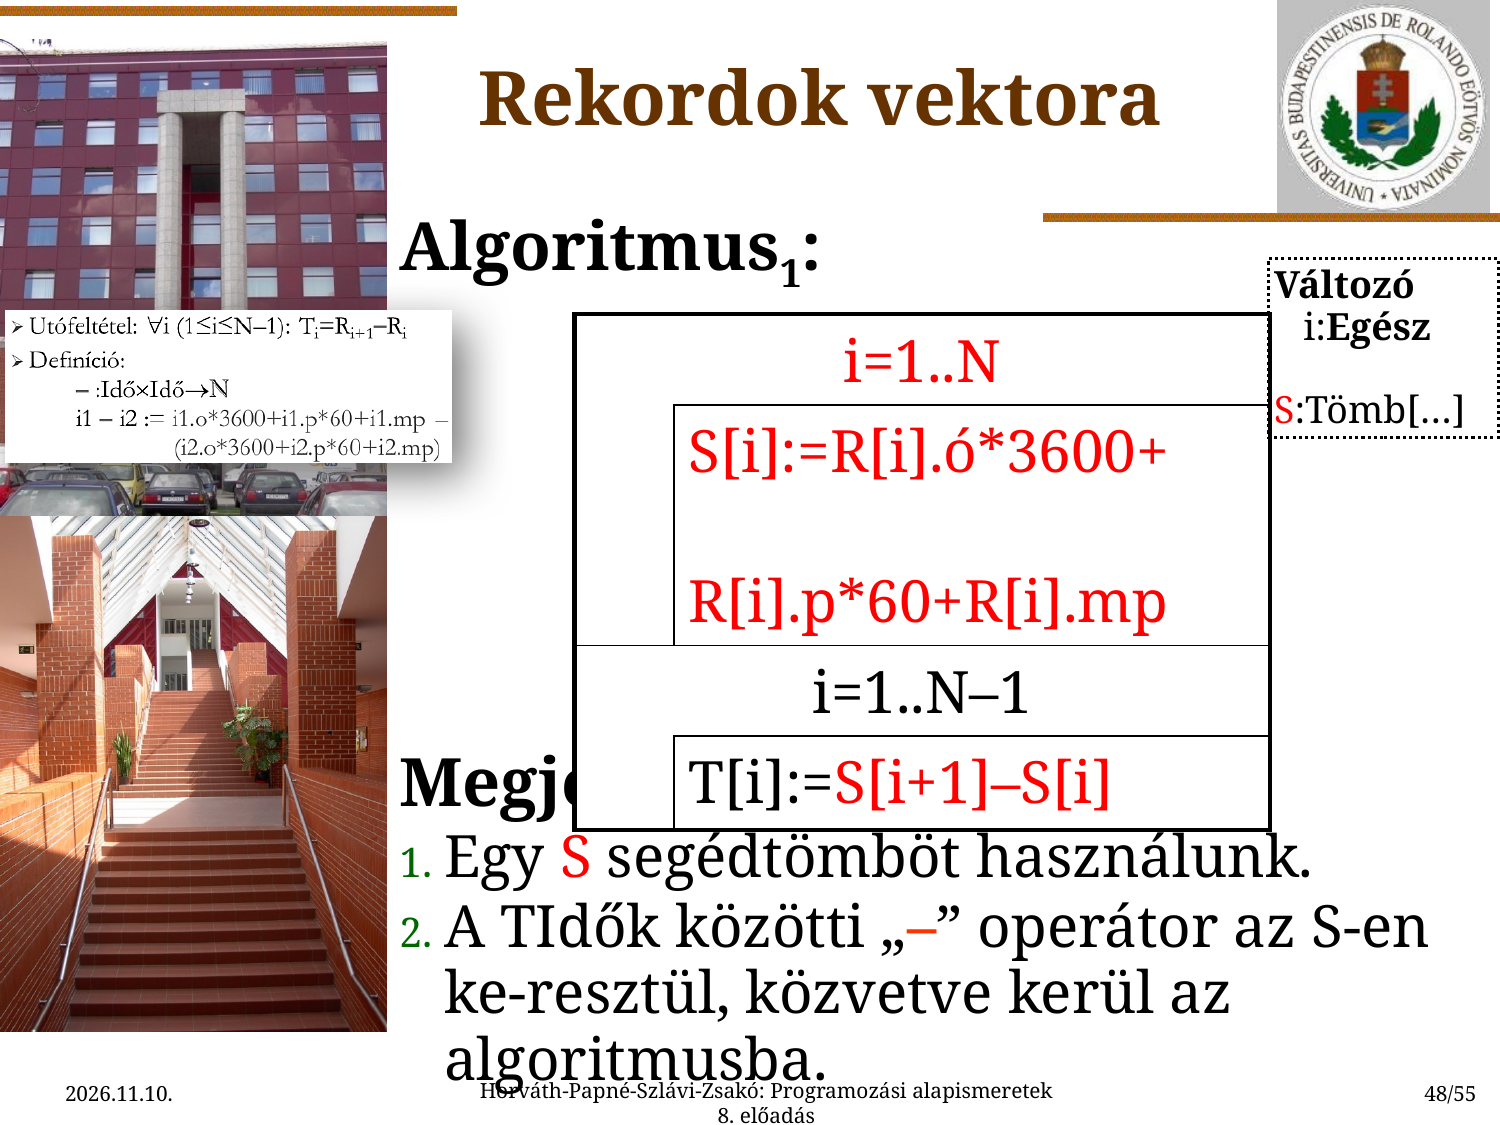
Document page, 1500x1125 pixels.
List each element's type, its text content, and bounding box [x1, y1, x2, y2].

text_box Változó i:Egész S:Tömb[…] [1268, 258, 1499, 438]
table_header i=1..N [577, 316, 1268, 405]
slide_number 48/55 [1149, 1072, 1492, 1125]
picture [0, 0, 457, 24]
picture [1277, 0, 1500, 230]
list Algoritmus1: Megjegyzések: Egy S segédtömböt használunk. A TIdők közötti „–” operátor az S-en ke-resztül, közvetve kerül az algoritmusba. [384, 196, 1471, 1036]
table_cell T[i]:=S[i+1]–S[i] [675, 737, 1268, 828]
title Rekordok vektora [384, 4, 1259, 188]
footer Horváth-Papné-Szlávi-Zsakó: Programozási alapismeretek 8. előadás [454, 1070, 1079, 1125]
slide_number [50, 1072, 392, 1125]
picture [0, 39, 452, 1032]
table_cell [577, 405, 673, 645]
table_cell S[i]:=R[i].ó*3600+ R[i].p*60+R[i].mp [675, 406, 1268, 645]
table_cell [577, 736, 673, 828]
table_cell i=1..N–1 [577, 646, 1268, 736]
